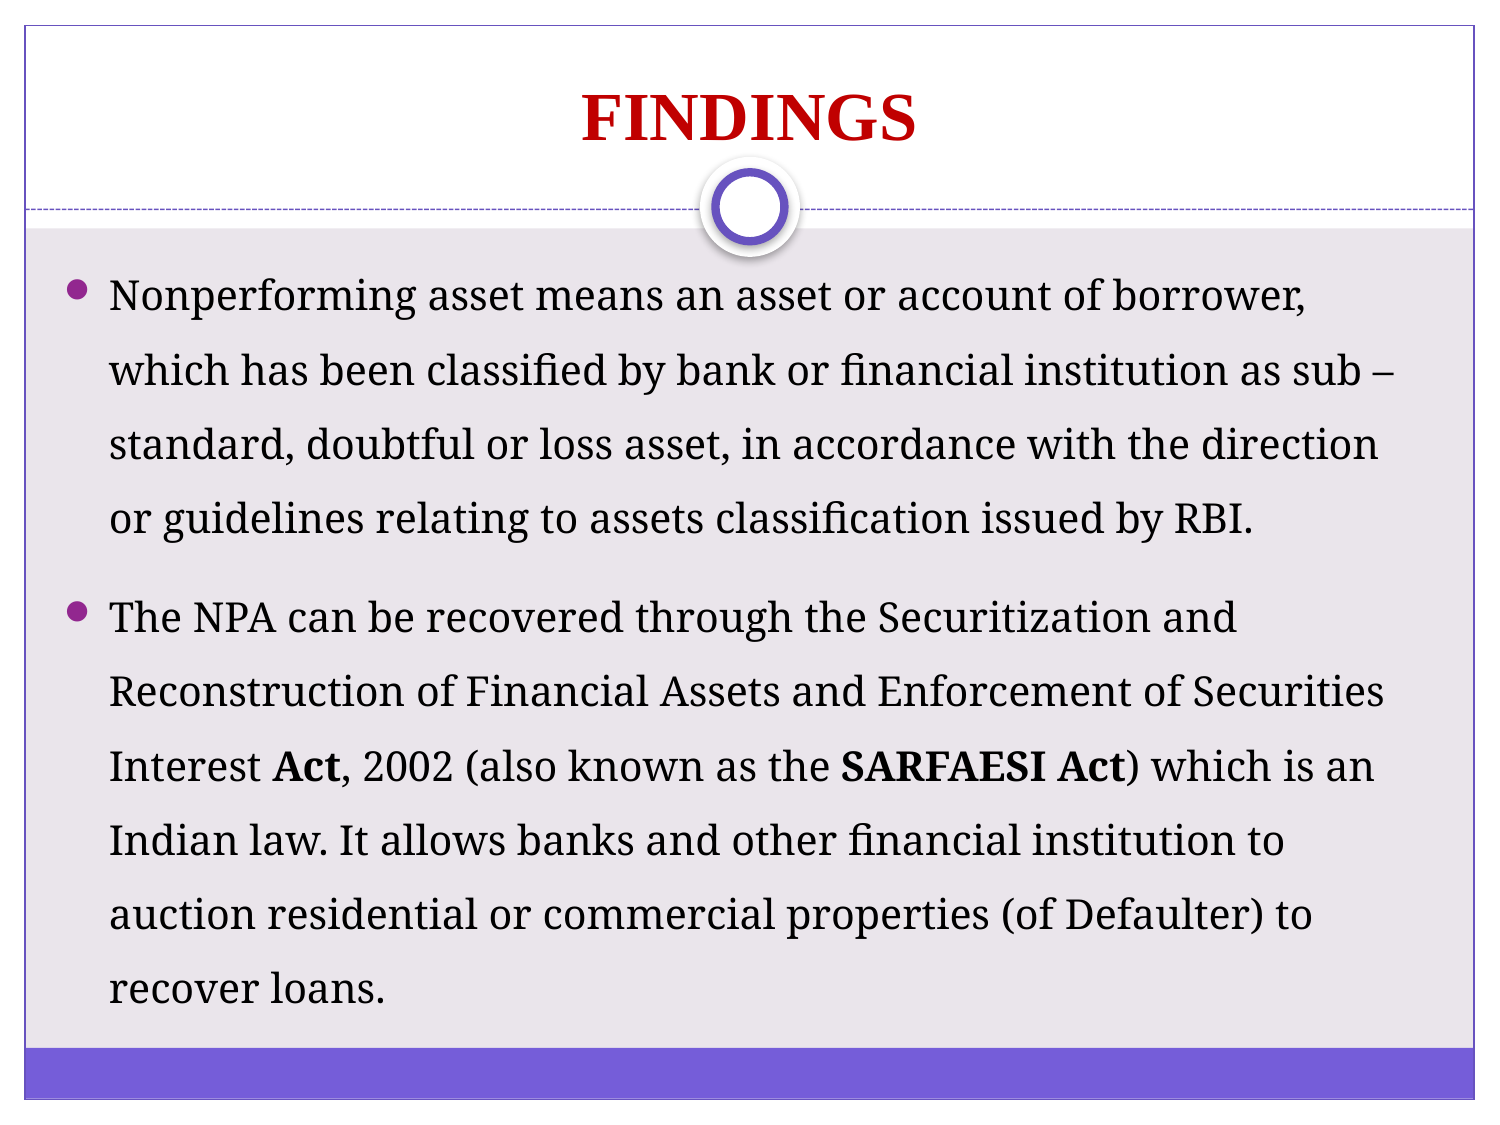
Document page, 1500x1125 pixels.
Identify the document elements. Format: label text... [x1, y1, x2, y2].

title FINDINGS [49, 37, 1450, 162]
list Nonperforming asset means an asset or account of borrower, which has been classified by bank or financial institution as sub –standard, doubtful or loss asset, in accordance with the direction or guidelines relating to assets classification issued by RBI. The NPA can be recovered through the Securitization and Reconstruction of Financial Assets and Enforcement of Securities Interest Act, 2002 (also known as the SARFAESI Act) which is an Indian law. It allows banks and other financial institution to auction residential or commercial properties (of Defaulter) to recover loans. [49, 237, 1445, 1025]
